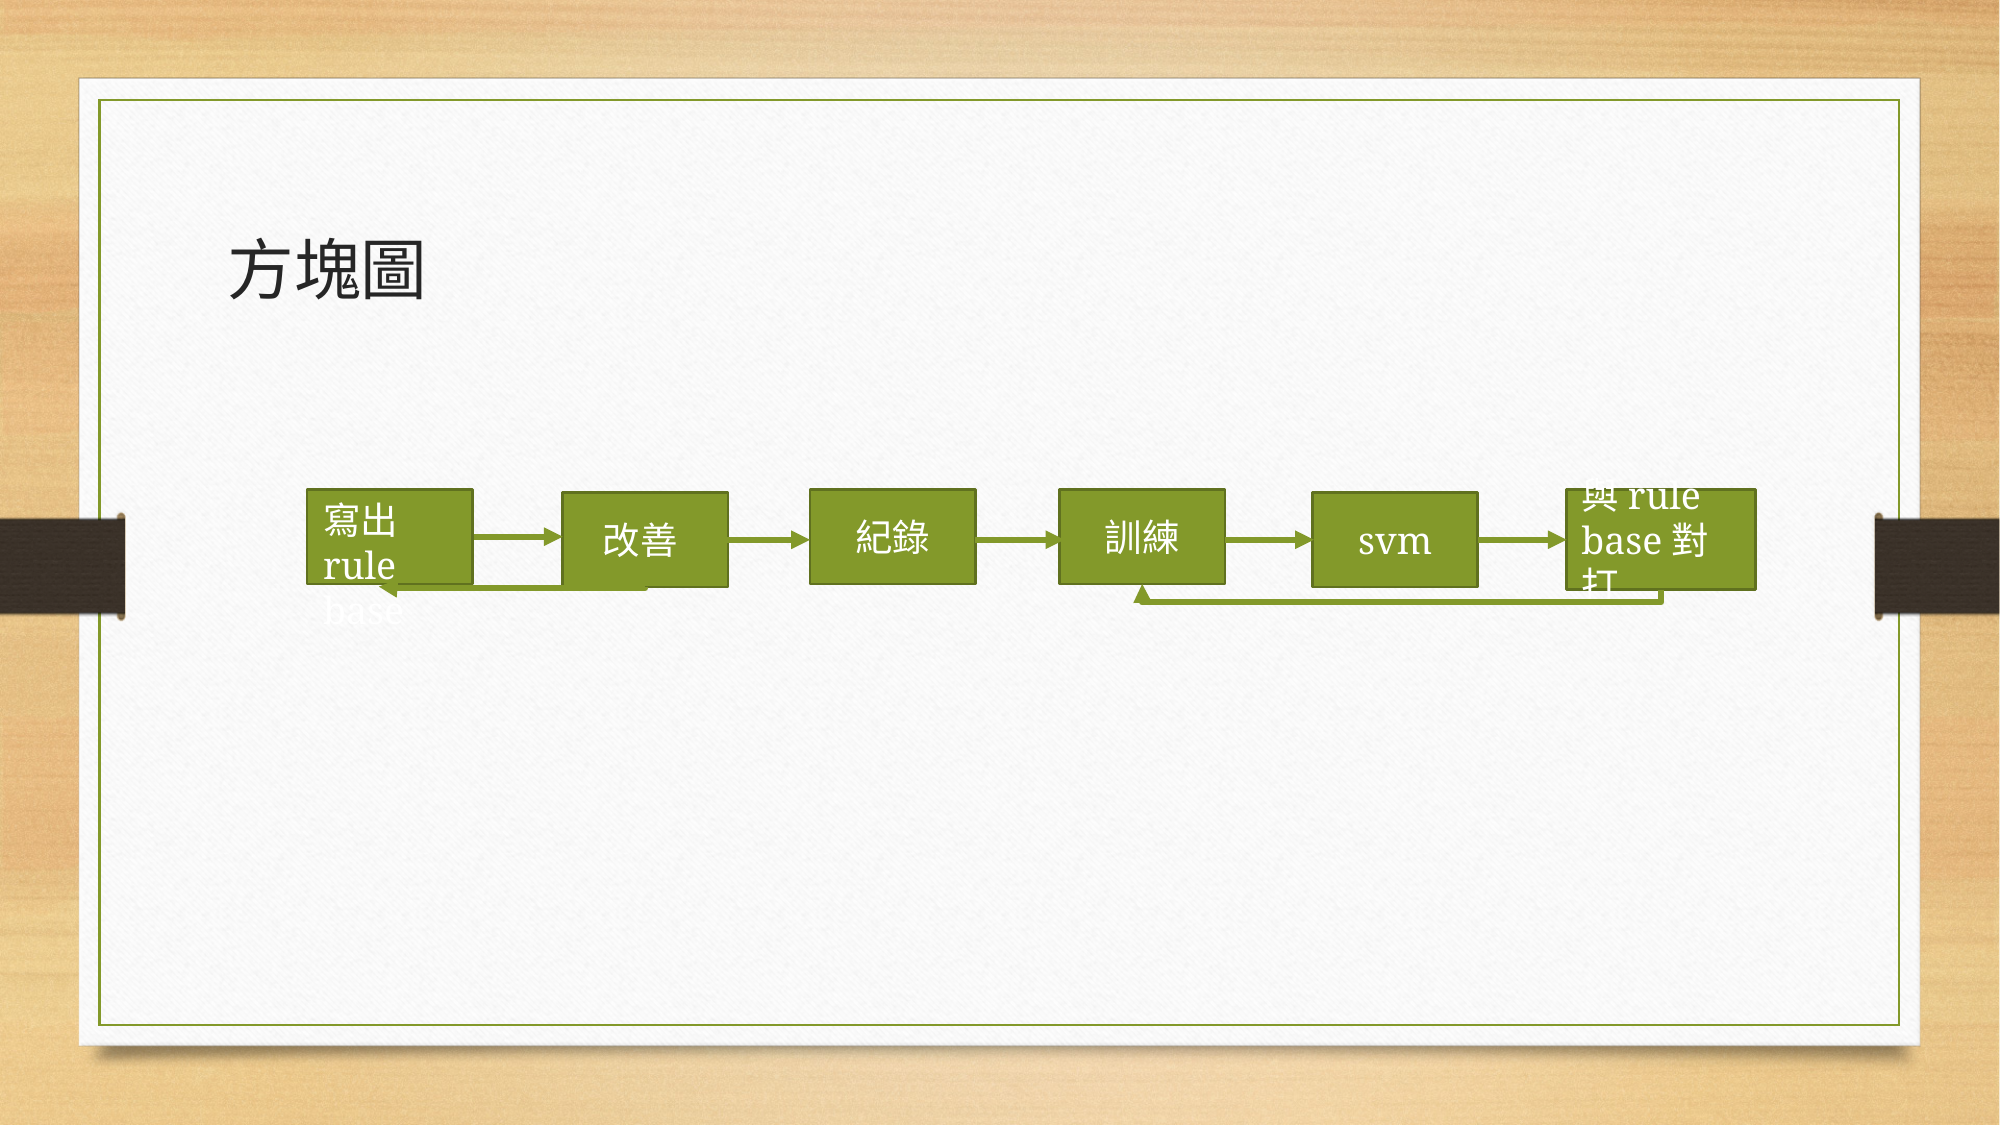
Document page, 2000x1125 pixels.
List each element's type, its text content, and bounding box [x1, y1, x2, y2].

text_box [1398, 327, 1405, 847]
text_box svm [1311, 491, 1398, 588]
title 方塊圖 [212, 161, 1787, 375]
text_box [561, 491, 729, 588]
text_box 紀錄 [809, 488, 977, 585]
text_box svm [1405, 491, 1479, 588]
text_box 改善 [587, 509, 693, 570]
text_box 寫出 rule base [308, 489, 479, 640]
text_box 與rule base對打 [1565, 488, 1757, 591]
picture [0, 0, 2000, 1125]
text_box 訓練 [1058, 488, 1226, 585]
